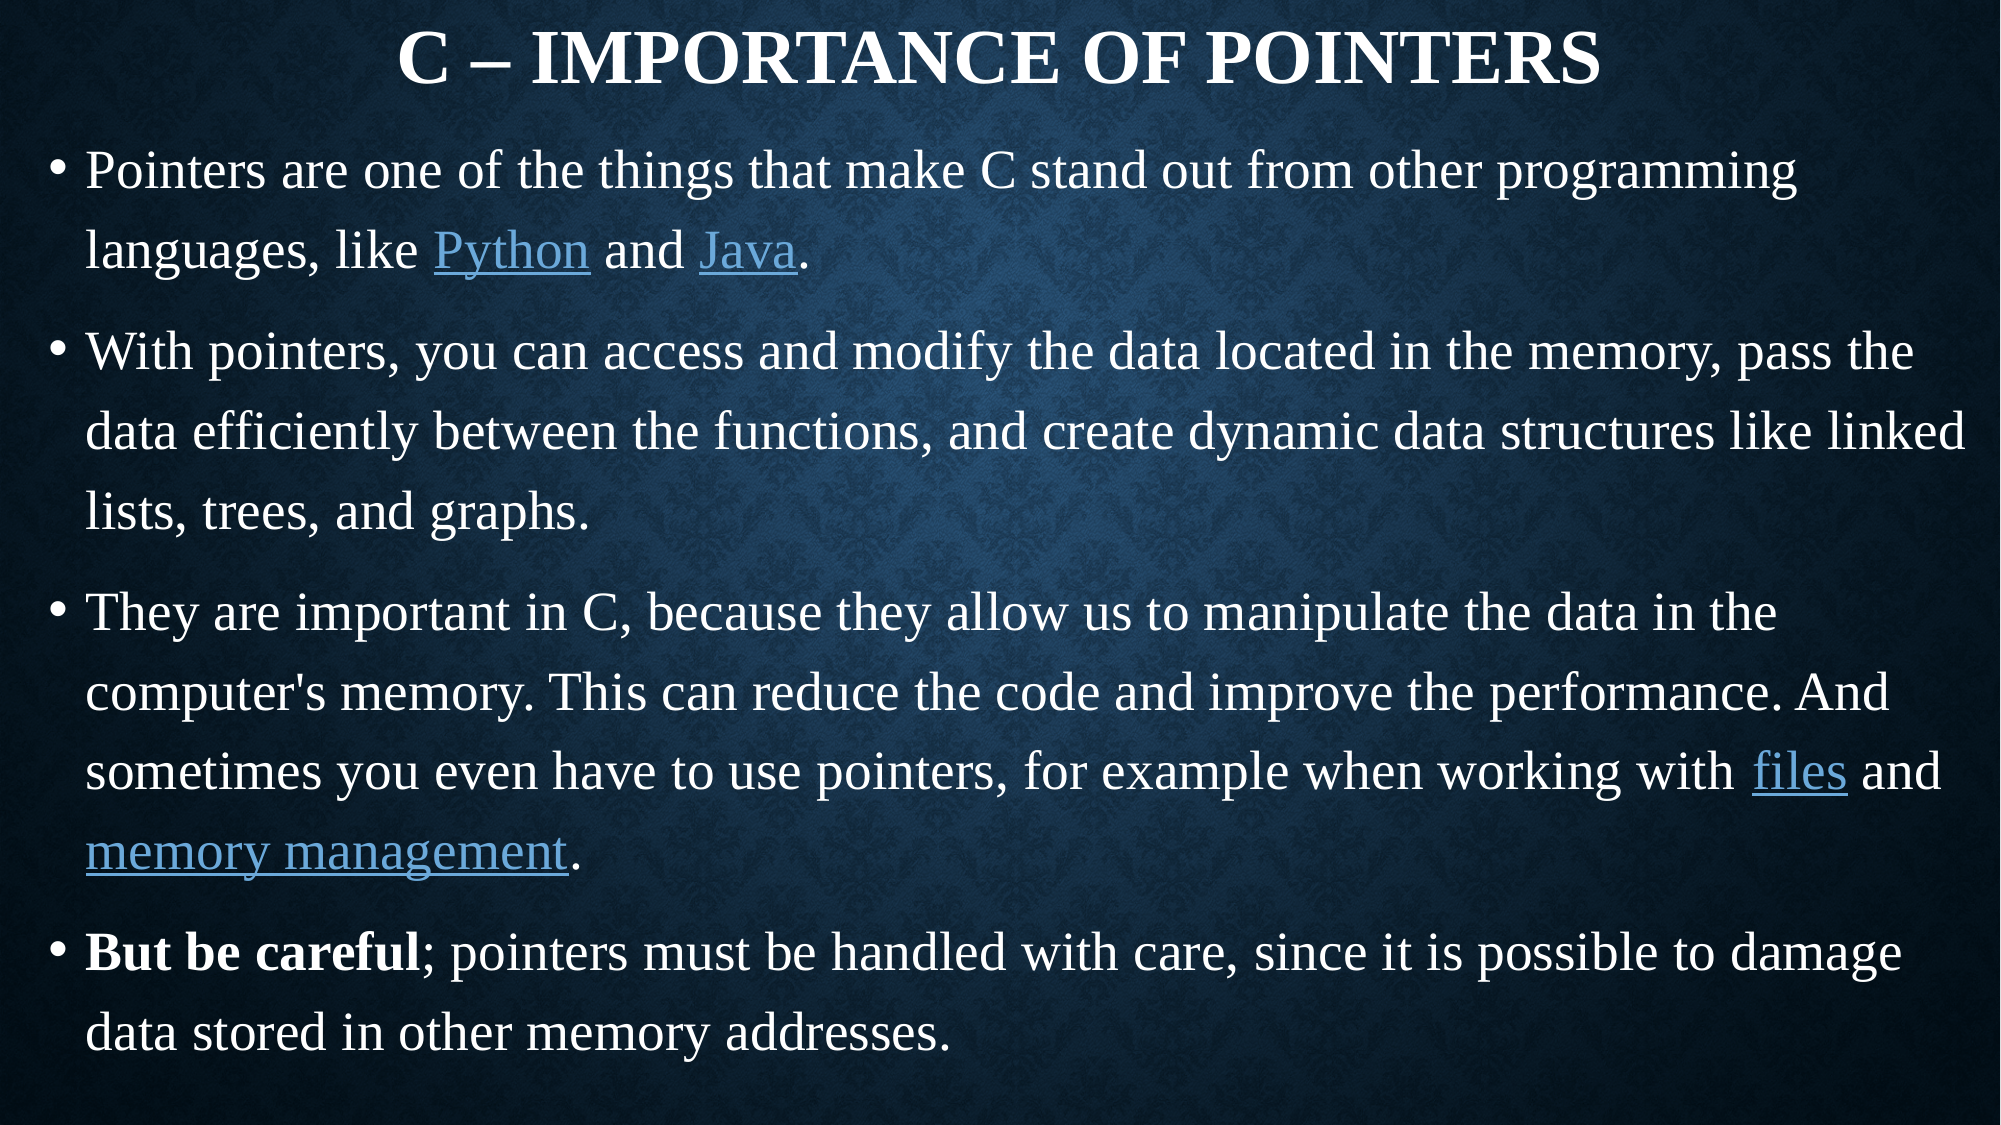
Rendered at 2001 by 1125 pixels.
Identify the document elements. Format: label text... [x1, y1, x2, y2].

title C – Importance of pointers [99, 7, 1900, 109]
list Pointers are one of the things that make C stand out from other programming languages, like Python and Java. With pointers, you can access and modify the data located in the memory, pass the data efficiently between the functions, and create dynamic data structures like linked lists, trees, and graphs. They are important in C, because they allow us to manipulate the data in the computer's memory. This can reduce the code and improve the performance. And sometimes you even have to use pointers, for example when working with files and memory management. But be careful; pointers must be handled with care, since it is possible to damage data stored in other memory addresses. [33, 112, 2000, 1080]
